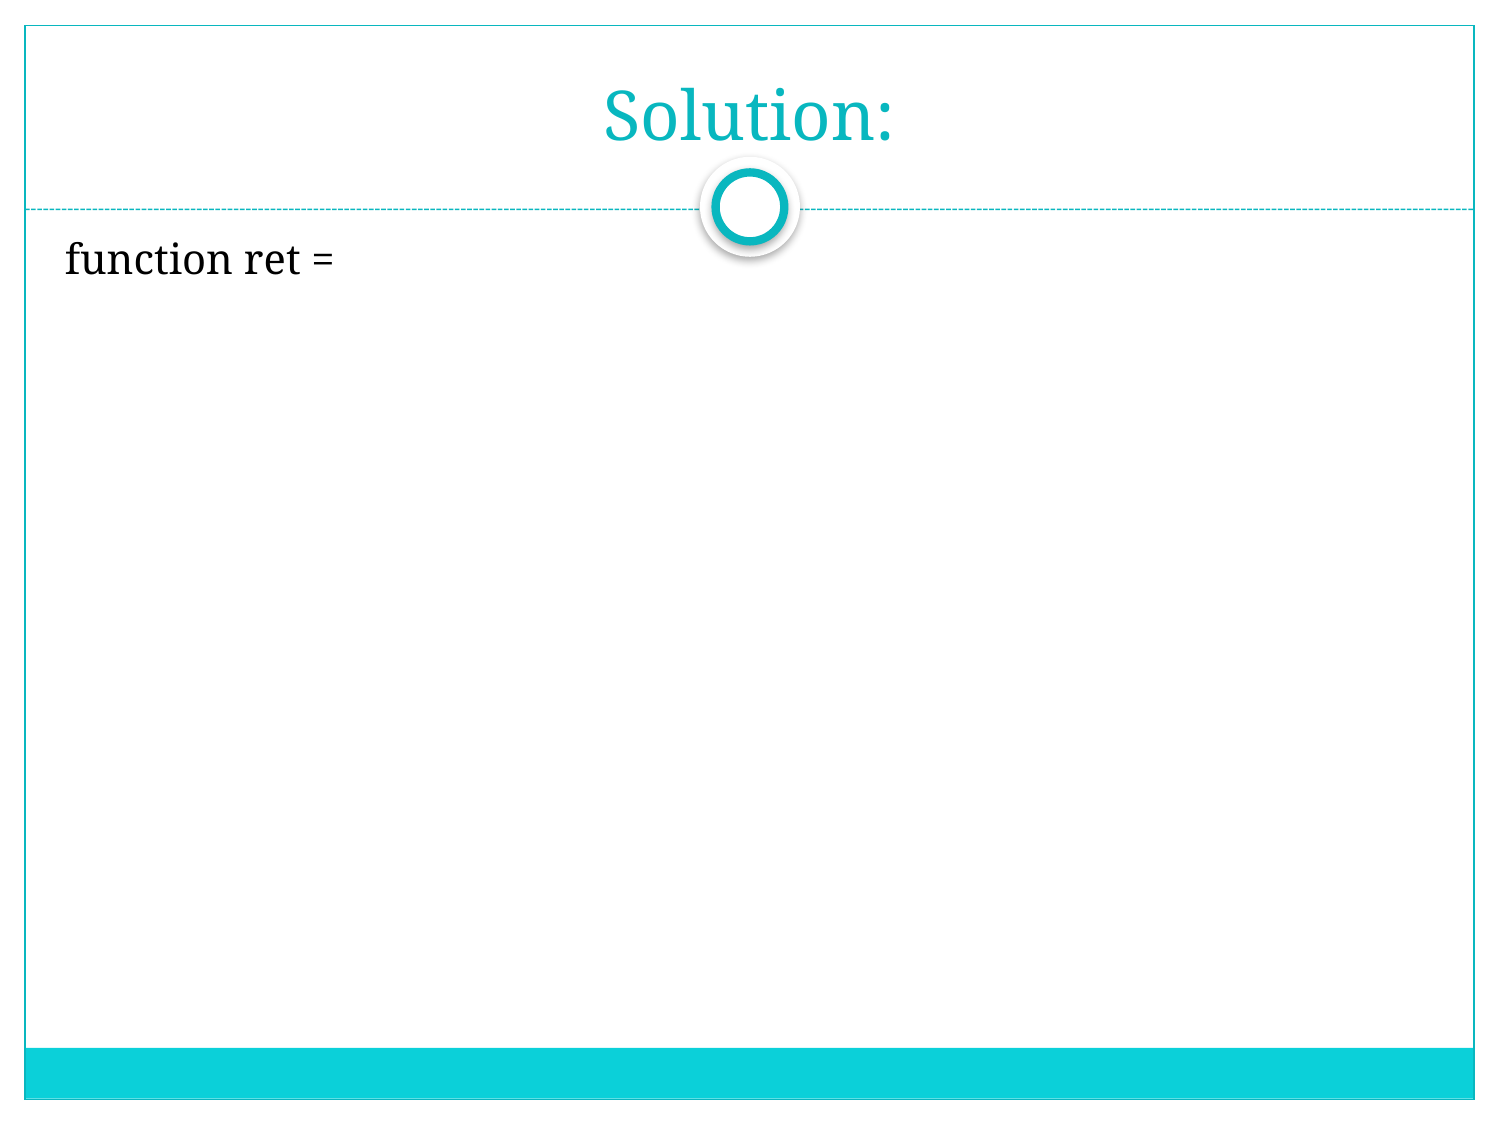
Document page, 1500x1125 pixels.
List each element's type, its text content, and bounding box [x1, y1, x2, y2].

text_box function ret = [50, 224, 1450, 290]
title Solution: [49, 37, 1450, 163]
